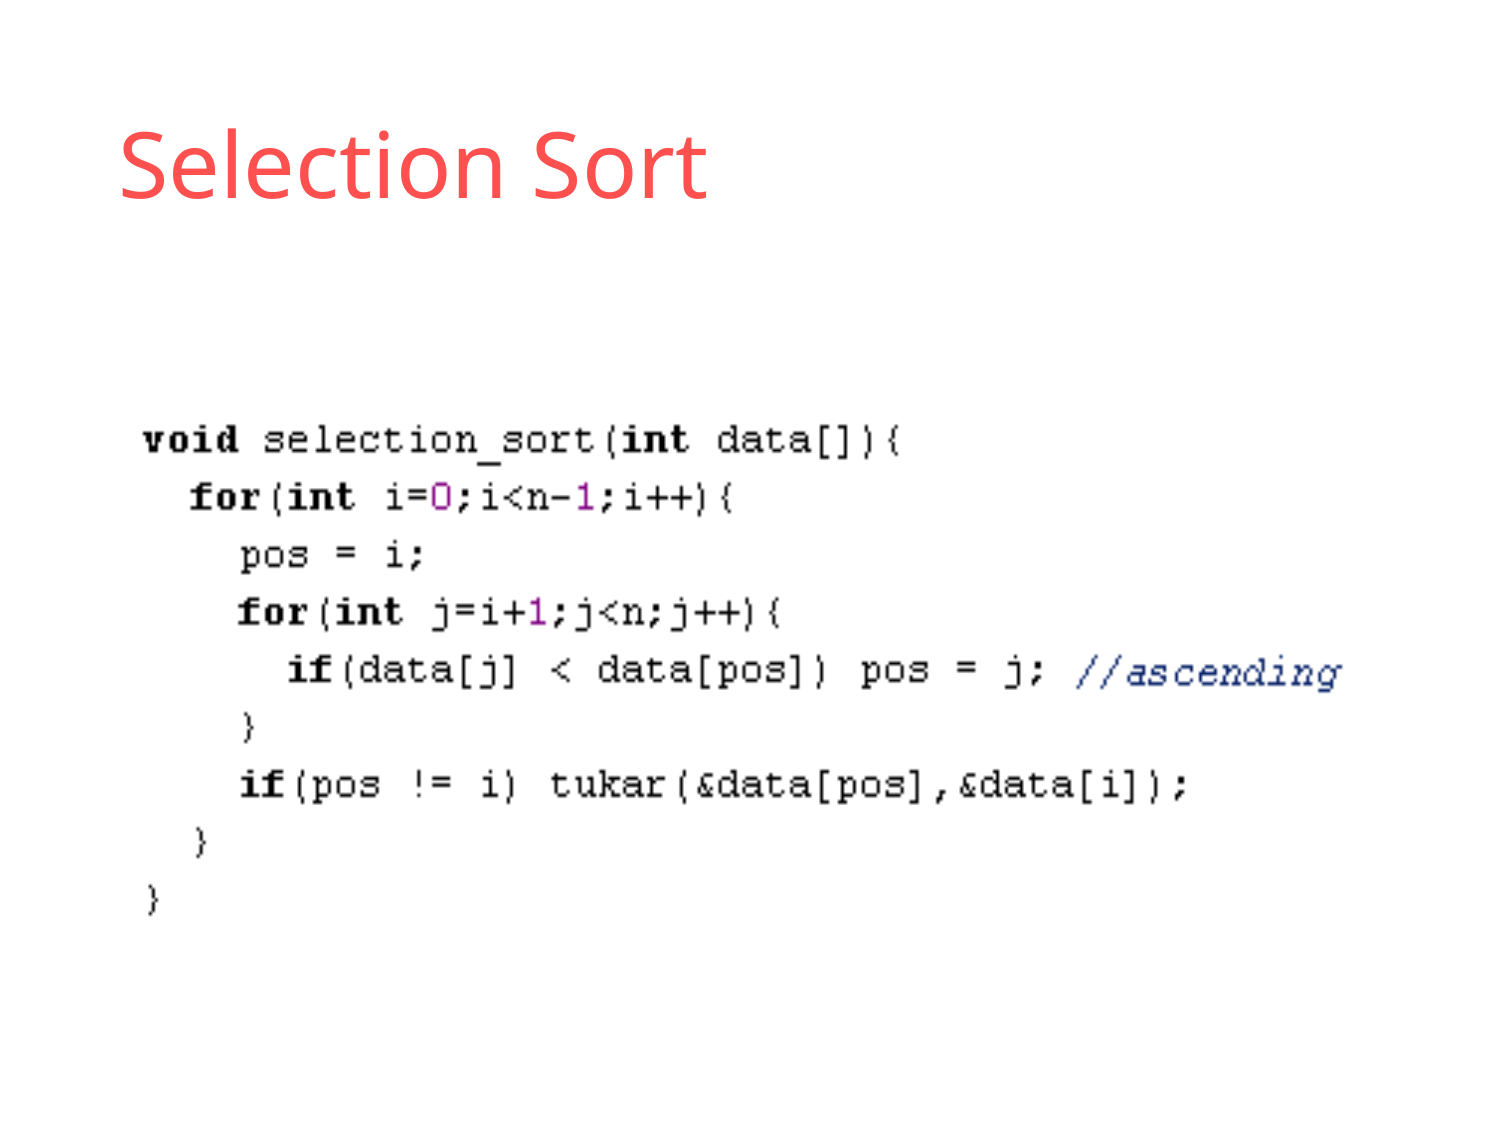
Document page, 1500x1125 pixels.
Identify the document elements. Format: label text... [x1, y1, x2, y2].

title Selection Sort [103, 59, 1397, 278]
picture [129, 405, 1370, 930]
